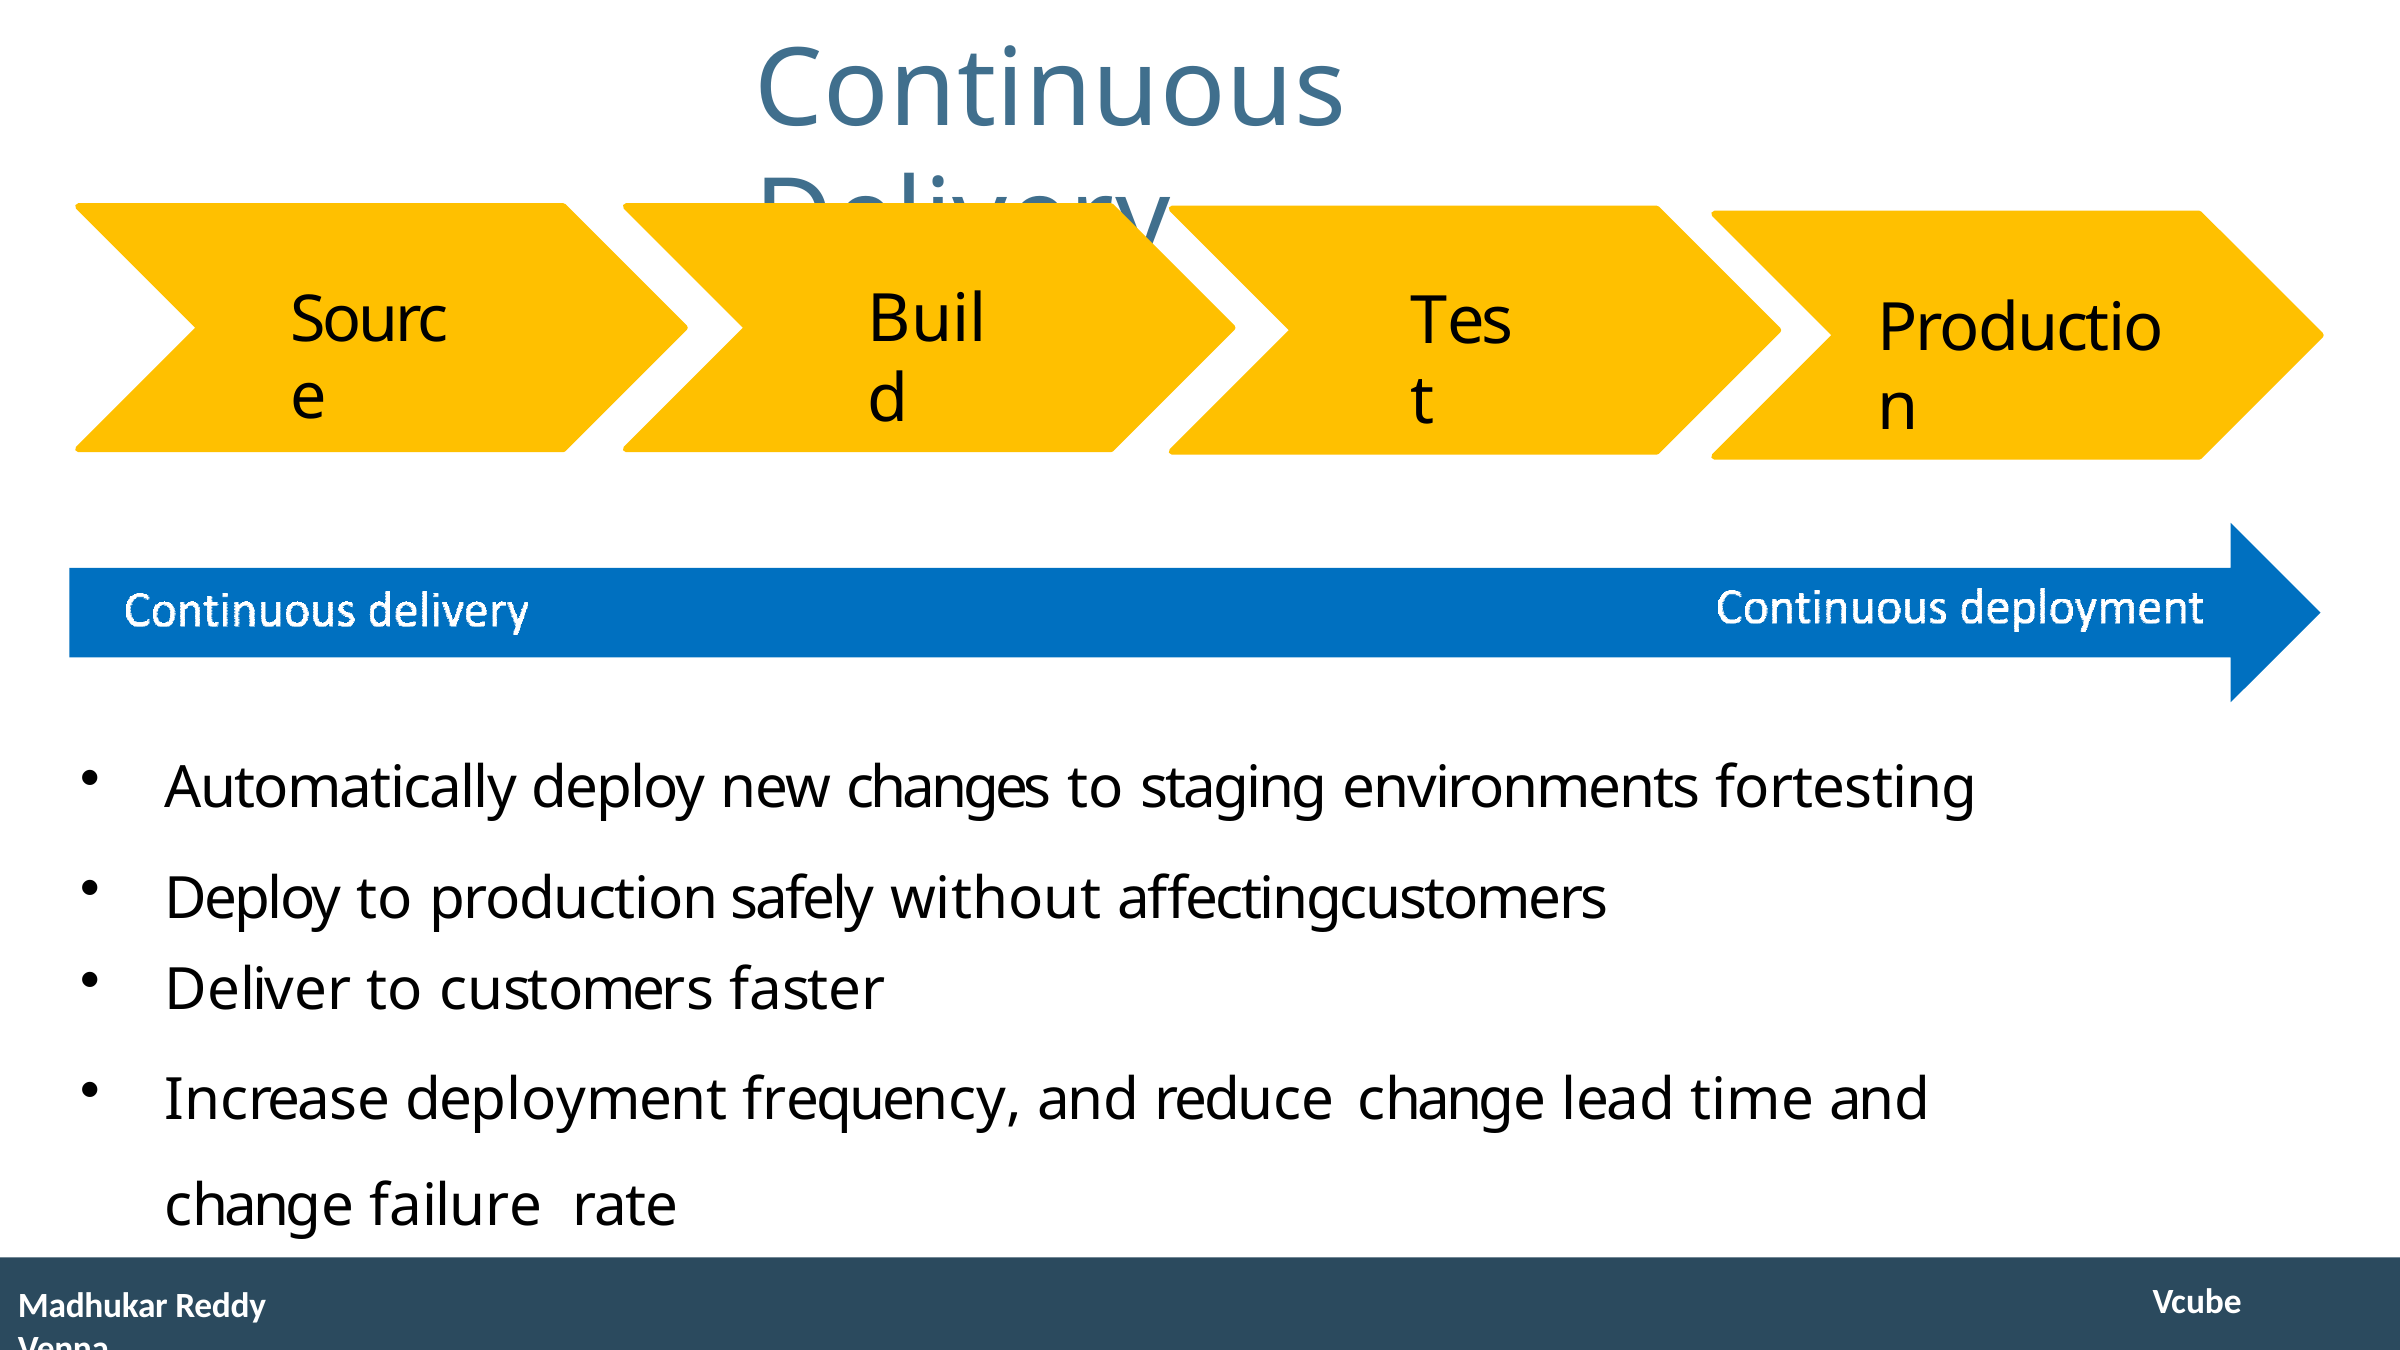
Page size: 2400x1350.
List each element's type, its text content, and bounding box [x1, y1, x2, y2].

footer Madhukar Reddy Venna [15, 1282, 311, 1350]
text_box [1238, 202, 2325, 460]
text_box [622, 203, 1236, 453]
title Continuous Delivery [752, 15, 1648, 202]
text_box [74, 202, 622, 460]
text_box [1168, 205, 1782, 455]
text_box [69, 522, 2321, 703]
slide_number Vcube [2150, 1277, 2351, 1350]
text_box Automatically deploy new changes to staging environments fortesting Deploy to production safely without affectingcustomers Deliver to customers faster Increase deployment frequency, and reduce change lead time and change failure rate [78, 712, 2067, 1238]
